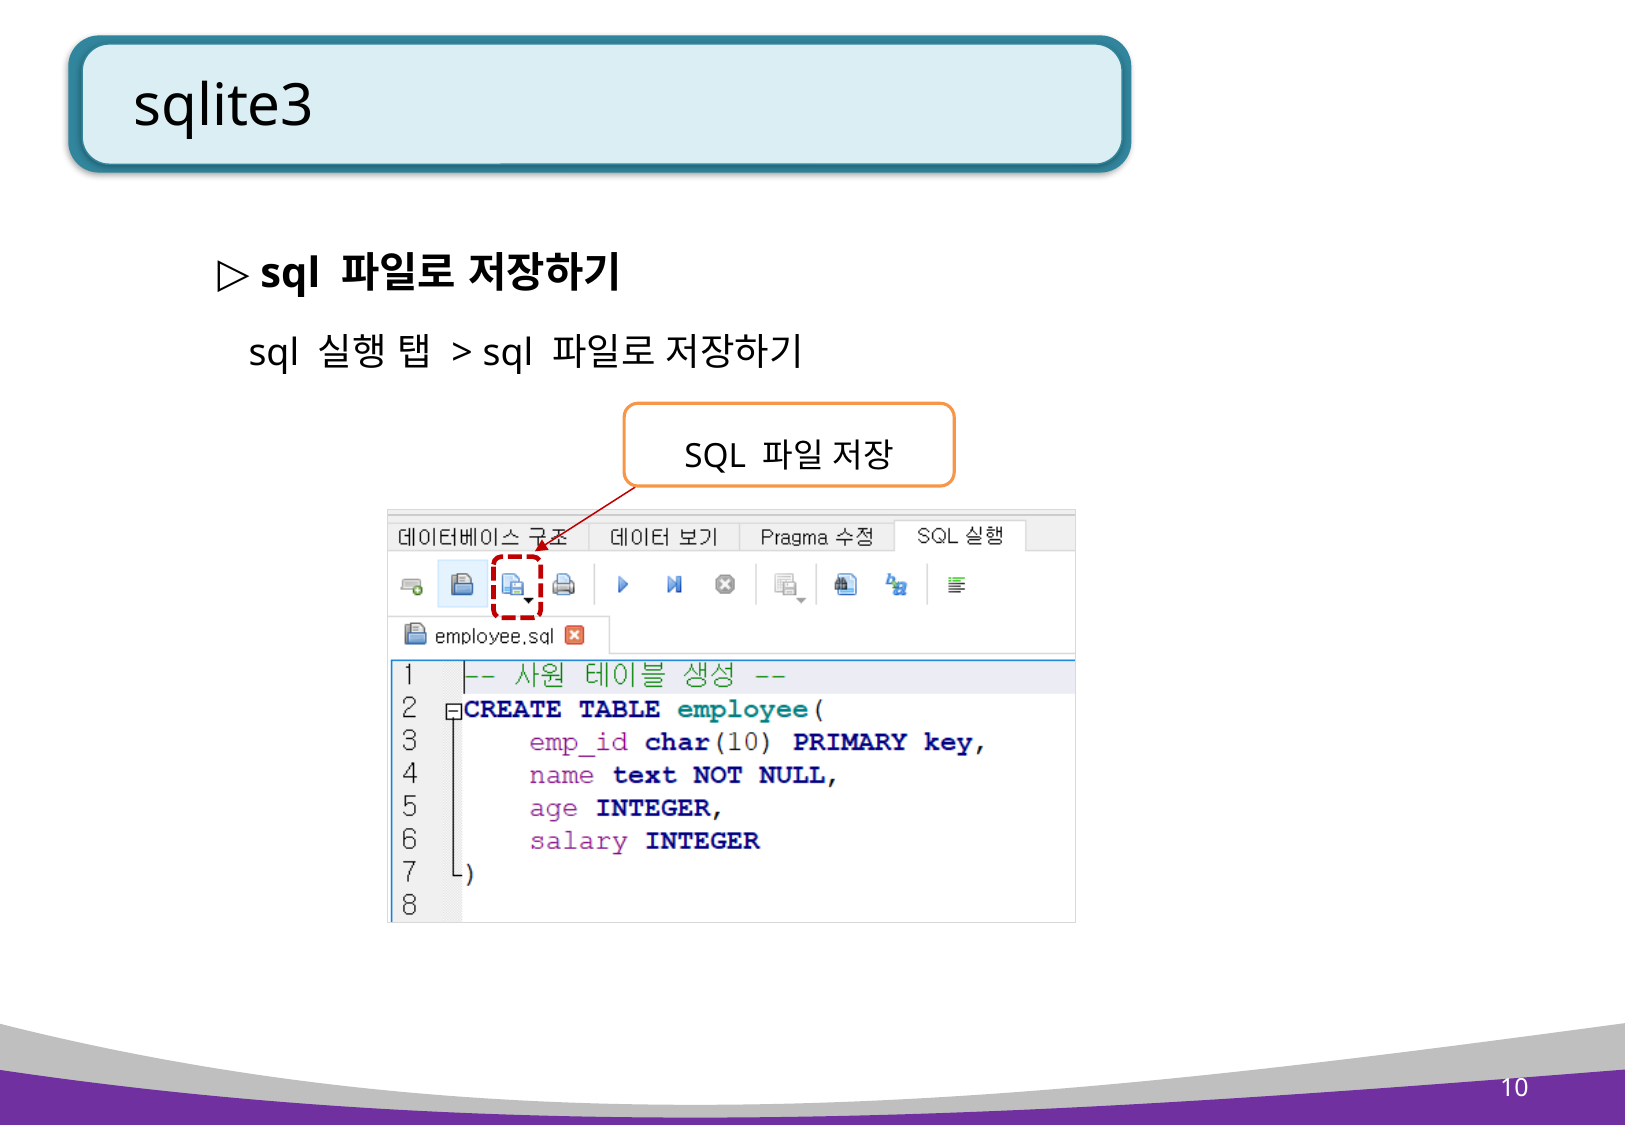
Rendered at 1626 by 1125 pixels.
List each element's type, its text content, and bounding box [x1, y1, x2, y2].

title sqlite3 [103, 32, 1121, 173]
text_box SQL 파일 저장 [621, 401, 957, 489]
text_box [534, 486, 636, 552]
picture [386, 509, 1077, 924]
slide_number 10 [1452, 1058, 1544, 1119]
text_box ▷ sql 파일로 저장하기 [195, 205, 1146, 310]
text_box sql 실행 탭 > sql 파일로 저장하기 [233, 320, 919, 381]
